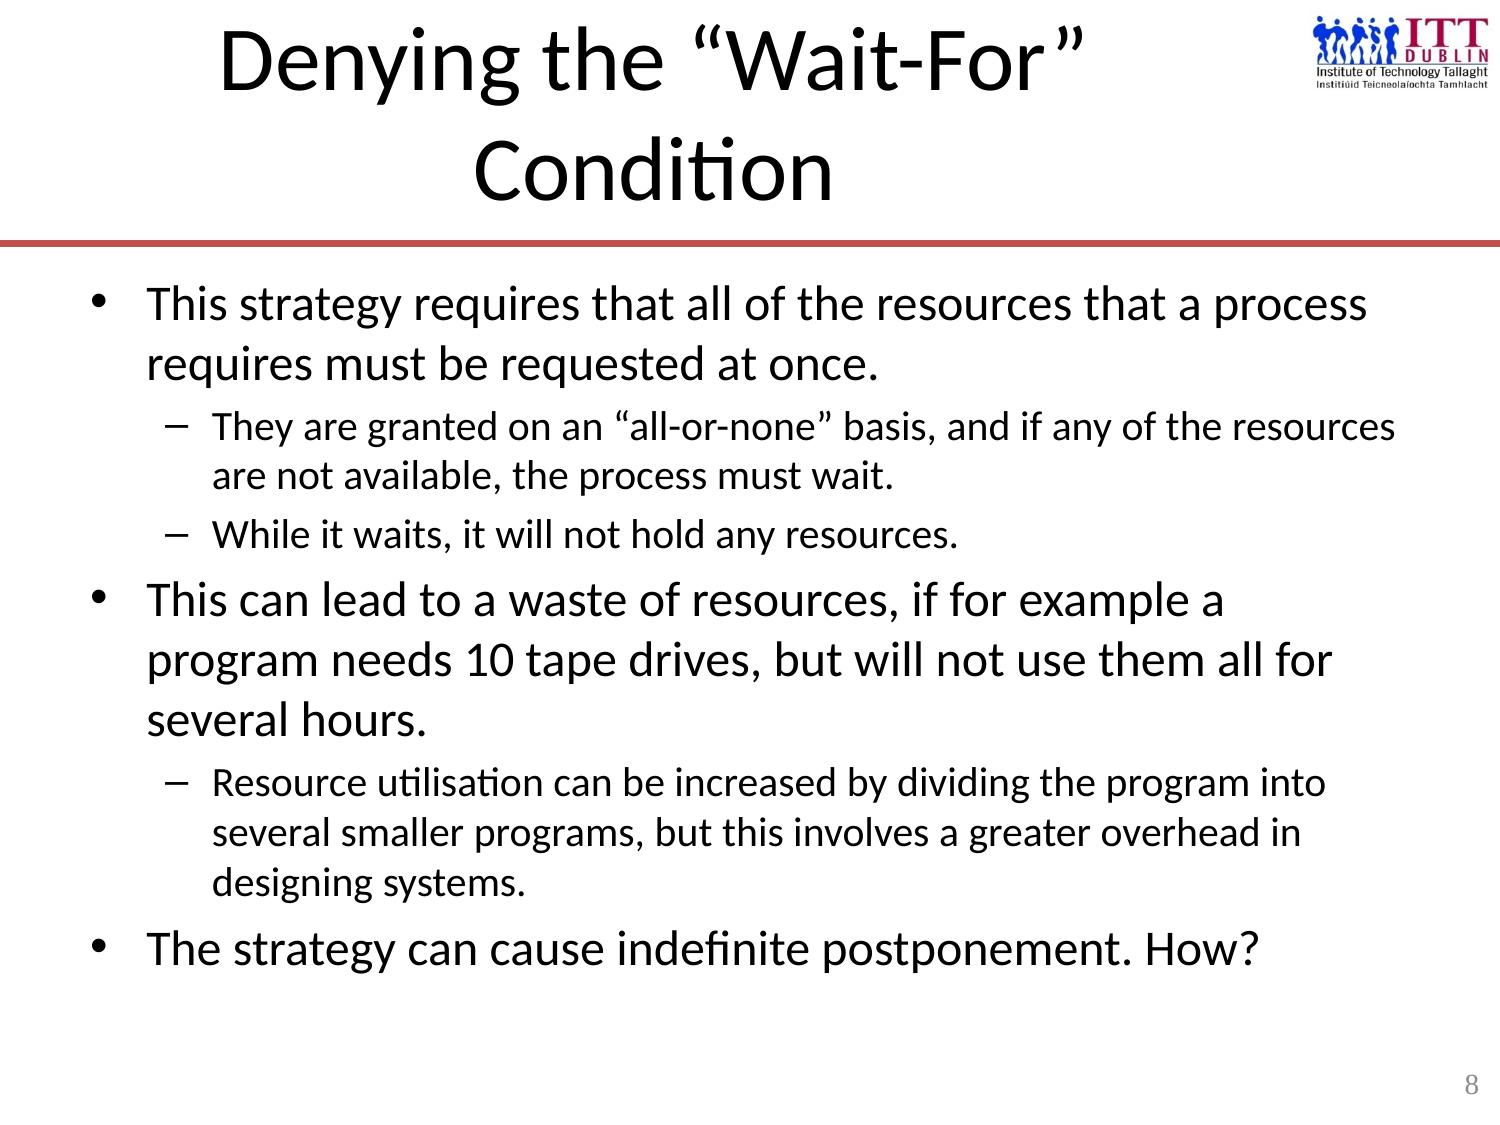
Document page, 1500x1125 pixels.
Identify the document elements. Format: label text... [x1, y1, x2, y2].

list This strategy requires that all of the resources that a process requires must be requested at once. They are granted on an “all-or-none” basis, and if any of the resources are not available, the process must wait. While it waits, it will not hold any resources. This can lead to a waste of resources, if for example a program needs 10 tape drives, but will not use them all for several hours. Resource utilisation can be increased by dividing the program into several smaller programs, but this involves a greater overhead in designing systems. The strategy can cause indefinite postponement. How? [74, 262, 1426, 1006]
slide_number 8 [1411, 1046, 1495, 1119]
title Denying the “Wait-For” Condition [74, 44, 1235, 173]
picture [1309, 7, 1495, 96]
